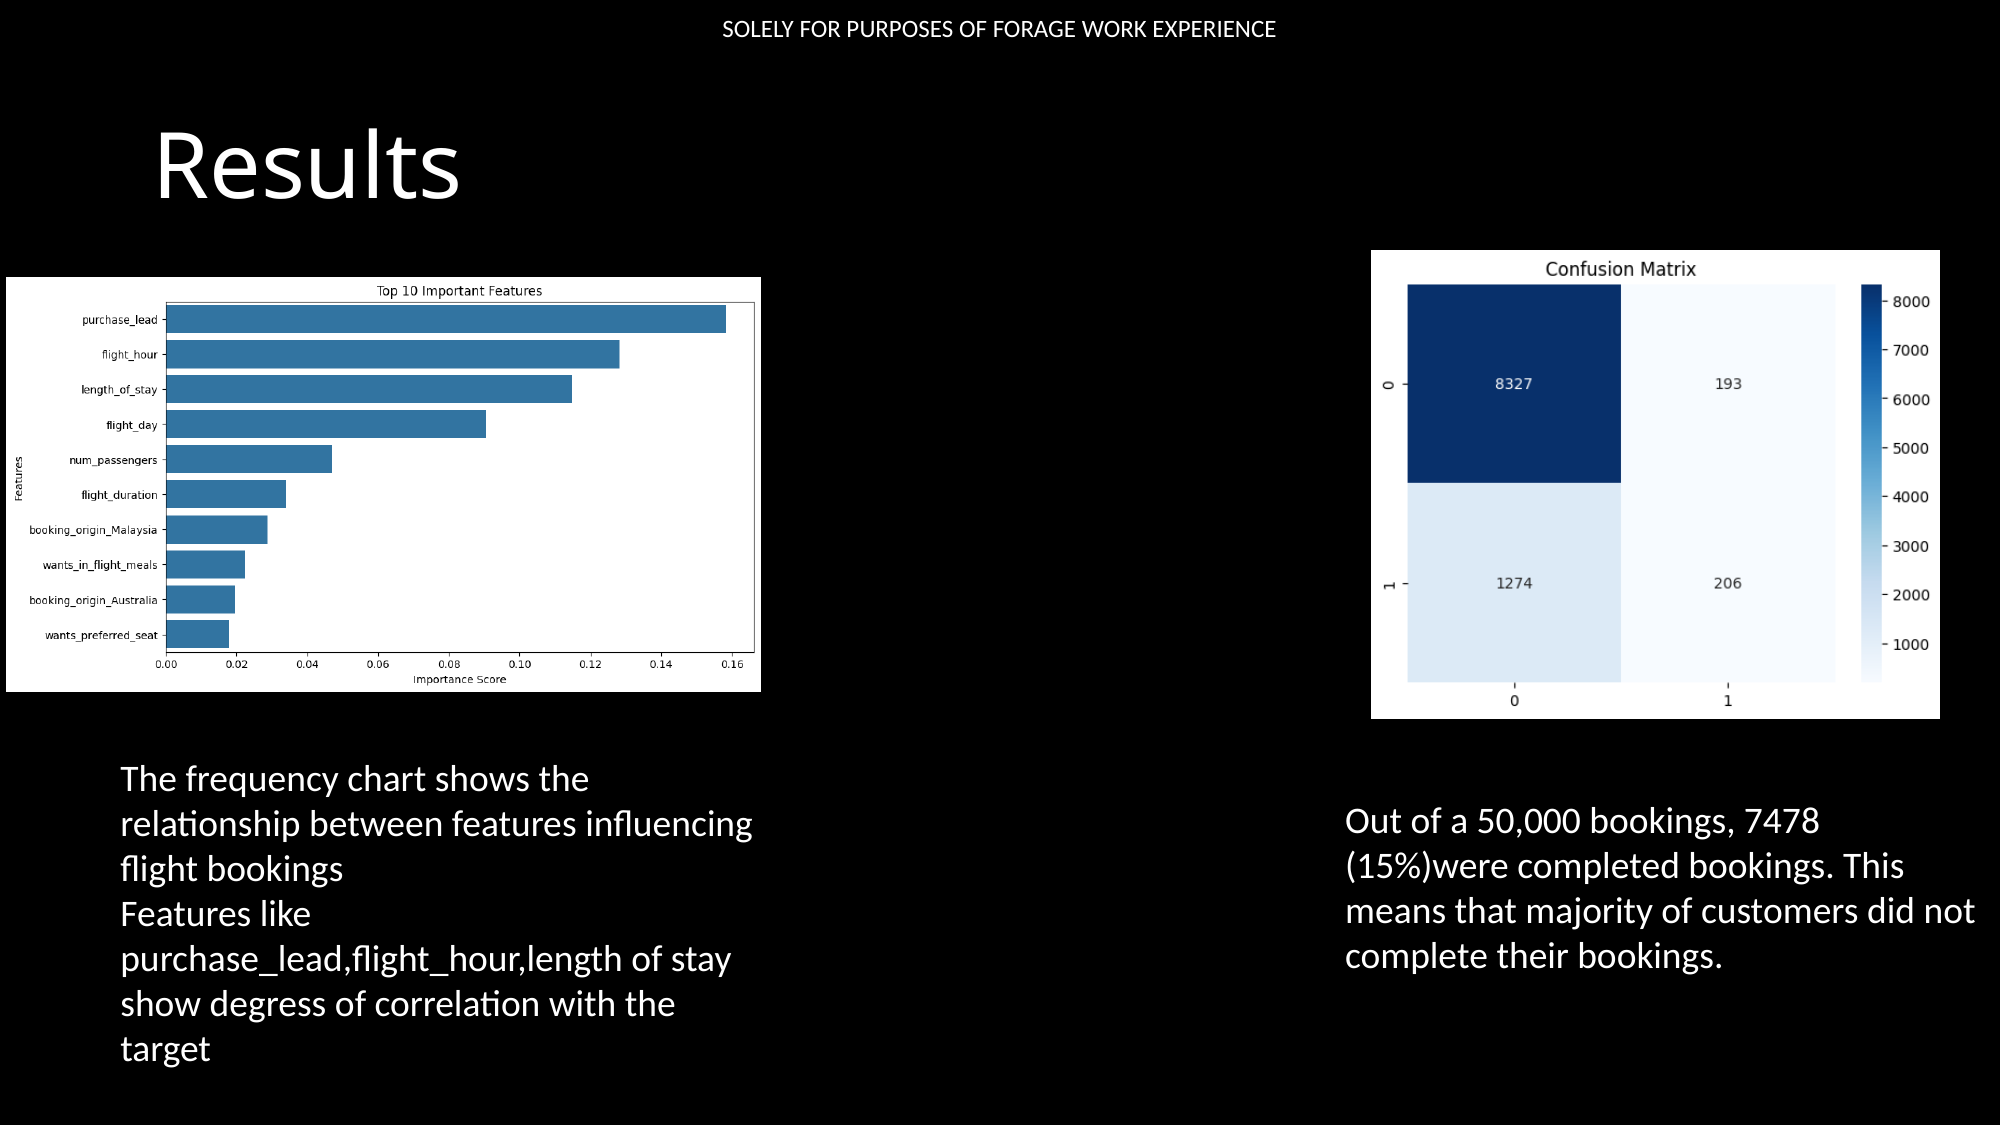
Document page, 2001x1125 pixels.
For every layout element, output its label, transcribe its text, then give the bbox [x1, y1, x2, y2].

text_box The frequency chart shows the relationship between features influencing flight bookings Features like purchase_lead,flight_hour,length of stay show degress of correlation with the target [105, 746, 788, 1121]
picture [1371, 250, 1940, 719]
text_box Out of a 50,000 bookings, 7478 (15%)were completed bookings. This means that majority of customers did not complete their bookings. [1330, 788, 2000, 1028]
title Results [137, 59, 1863, 278]
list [6, 277, 761, 692]
